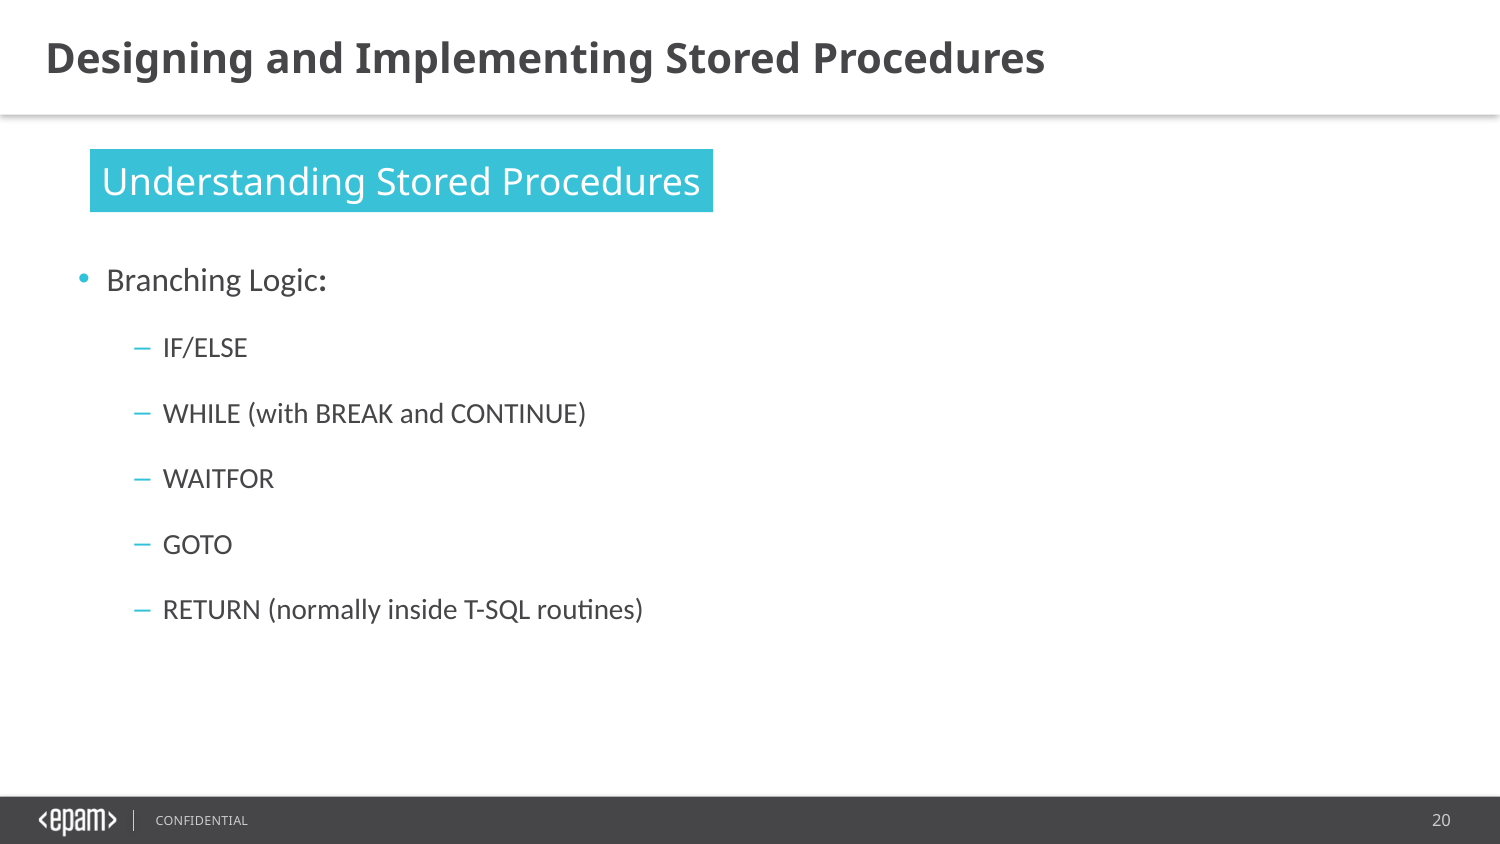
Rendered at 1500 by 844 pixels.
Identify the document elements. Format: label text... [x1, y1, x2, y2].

list Designing and Implementing Stored Procedures [0, 0, 1500, 115]
text_box Branching Logic: IF/ELSE WHILE (with BREAK and CONTINUE) WAITFOR GOTO RETURN (normally inside T-SQL routines) [63, 246, 1408, 786]
text_box Understanding Stored Procedures [90, 149, 714, 213]
picture [38, 808, 117, 837]
